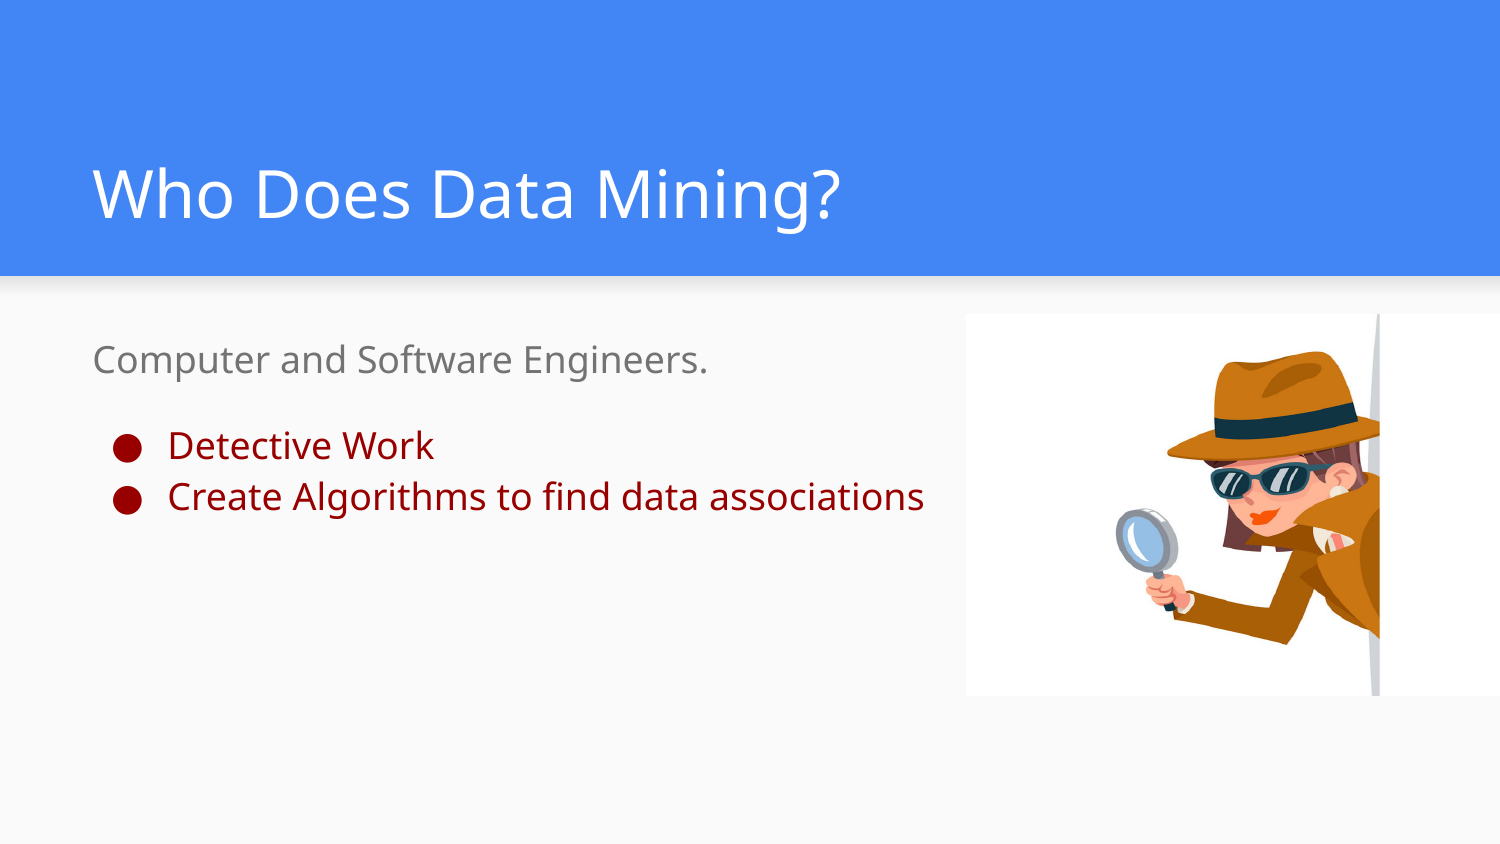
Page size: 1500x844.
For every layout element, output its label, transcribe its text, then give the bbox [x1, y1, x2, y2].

title Who Does Data Mining? [77, 121, 1427, 248]
picture [965, 314, 1500, 696]
list Computer and Software Engineers. Detective Work Create Algorithms to find data associations [77, 314, 1427, 760]
